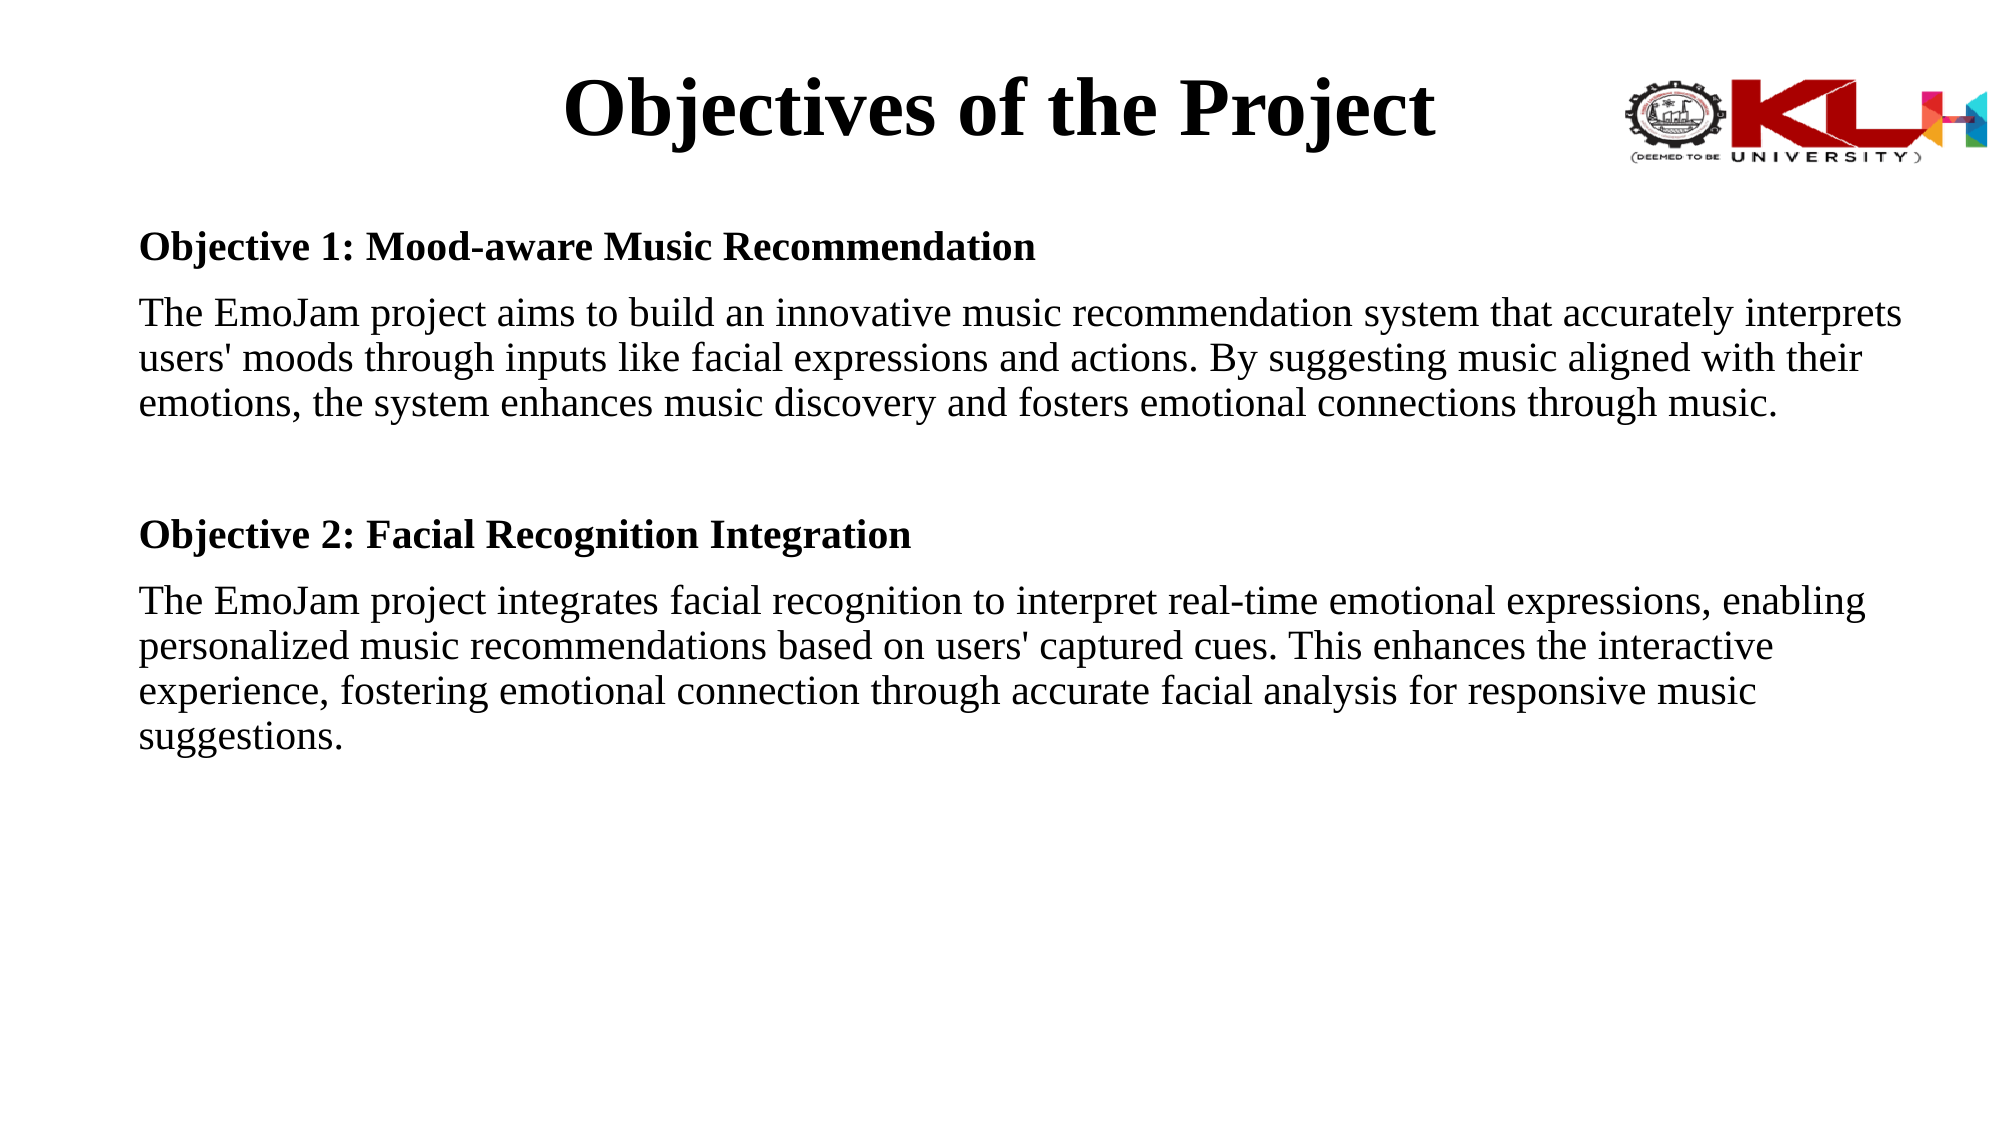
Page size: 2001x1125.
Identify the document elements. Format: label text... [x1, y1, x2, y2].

list Objective 1: Mood-aware Music Recommendation The EmoJam project aims to build an innovative music recommendation system that accurately interprets users' moods through inputs like facial expressions and actions. By suggesting music aligned with their emotions, the system enhances music discovery and fosters emotional connections through music. Objective 2: Facial Recognition Integration The EmoJam project integrates facial recognition to interpret real-time emotional expressions, enabling personalized music recommendations based on users' captured cues. This enhances the interactive experience, fostering emotional connection through accurate facial analysis for responsive music suggestions. [86, 217, 1973, 1014]
title Objectives of the Project [0, 0, 2000, 218]
